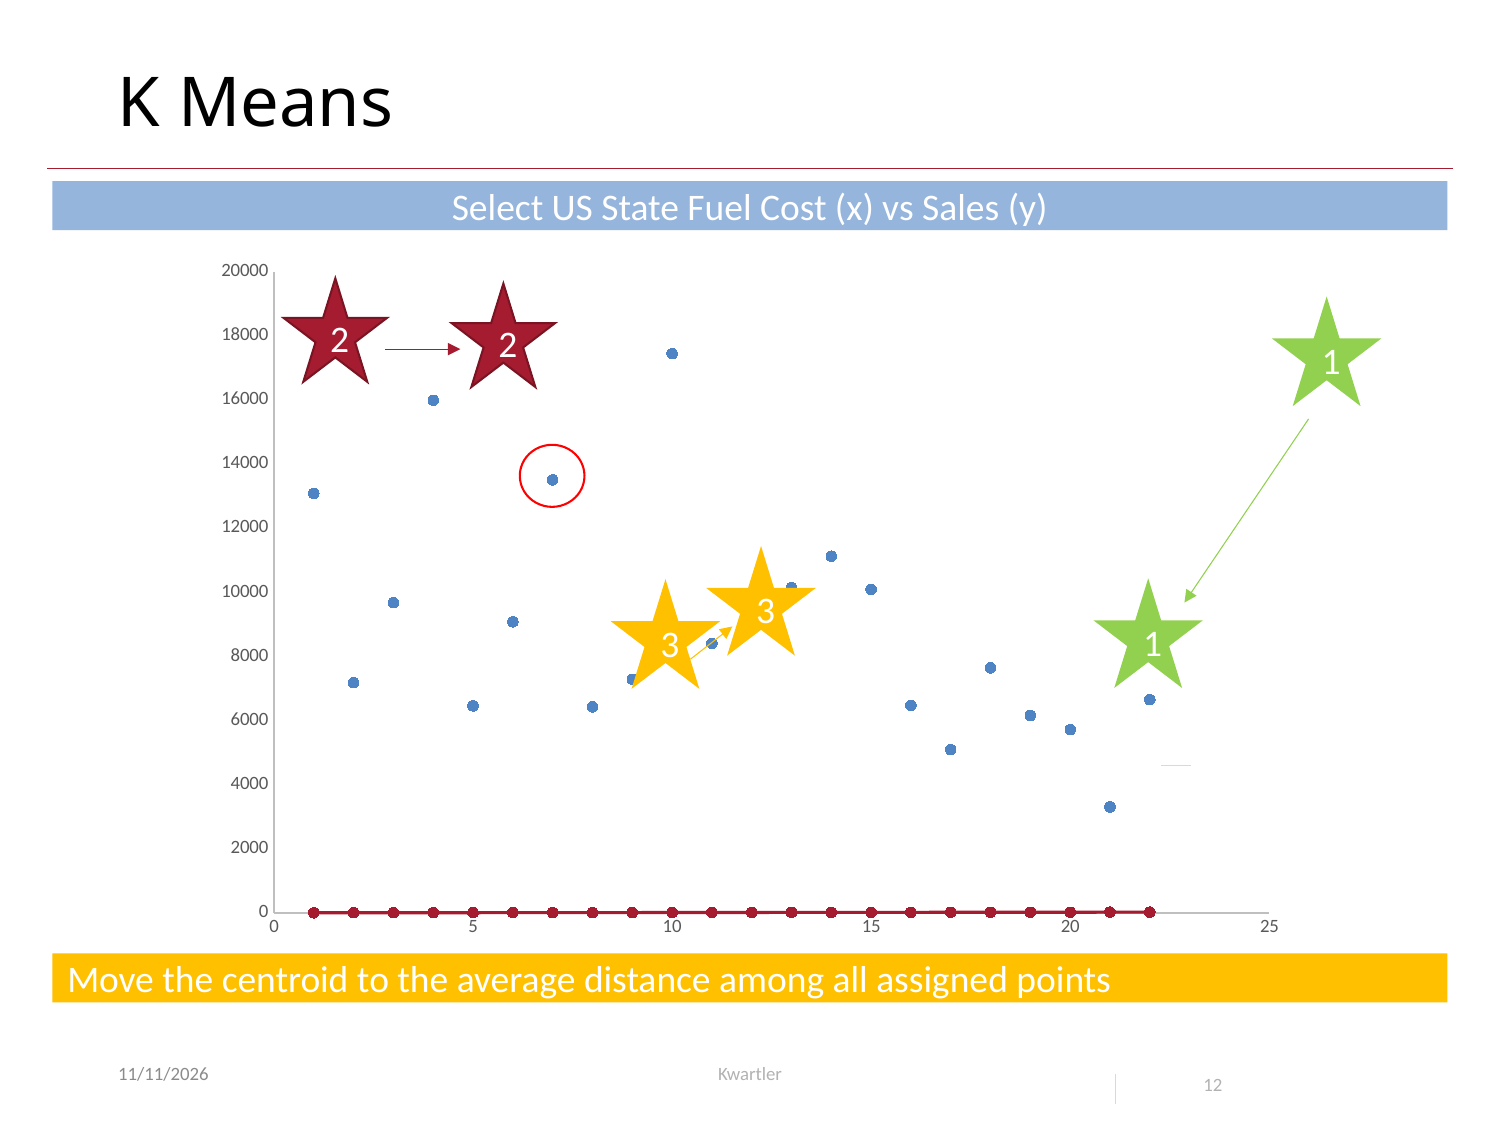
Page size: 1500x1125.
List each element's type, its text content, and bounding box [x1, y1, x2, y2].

text_box 1 [1301, 296, 1382, 407]
text_box Move the centroid to the average distance among all assigned points [51, 952, 1448, 1003]
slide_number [103, 1042, 441, 1103]
slide_number 12 [1188, 1042, 1330, 1103]
text_box Select US State Fuel Cost (x) vs Sales (y) [51, 180, 1448, 231]
title K Means [103, 59, 1397, 157]
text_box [1184, 418, 1309, 603]
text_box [690, 626, 733, 660]
chart [199, 248, 1301, 952]
footer Kwartler [496, 1042, 1004, 1103]
